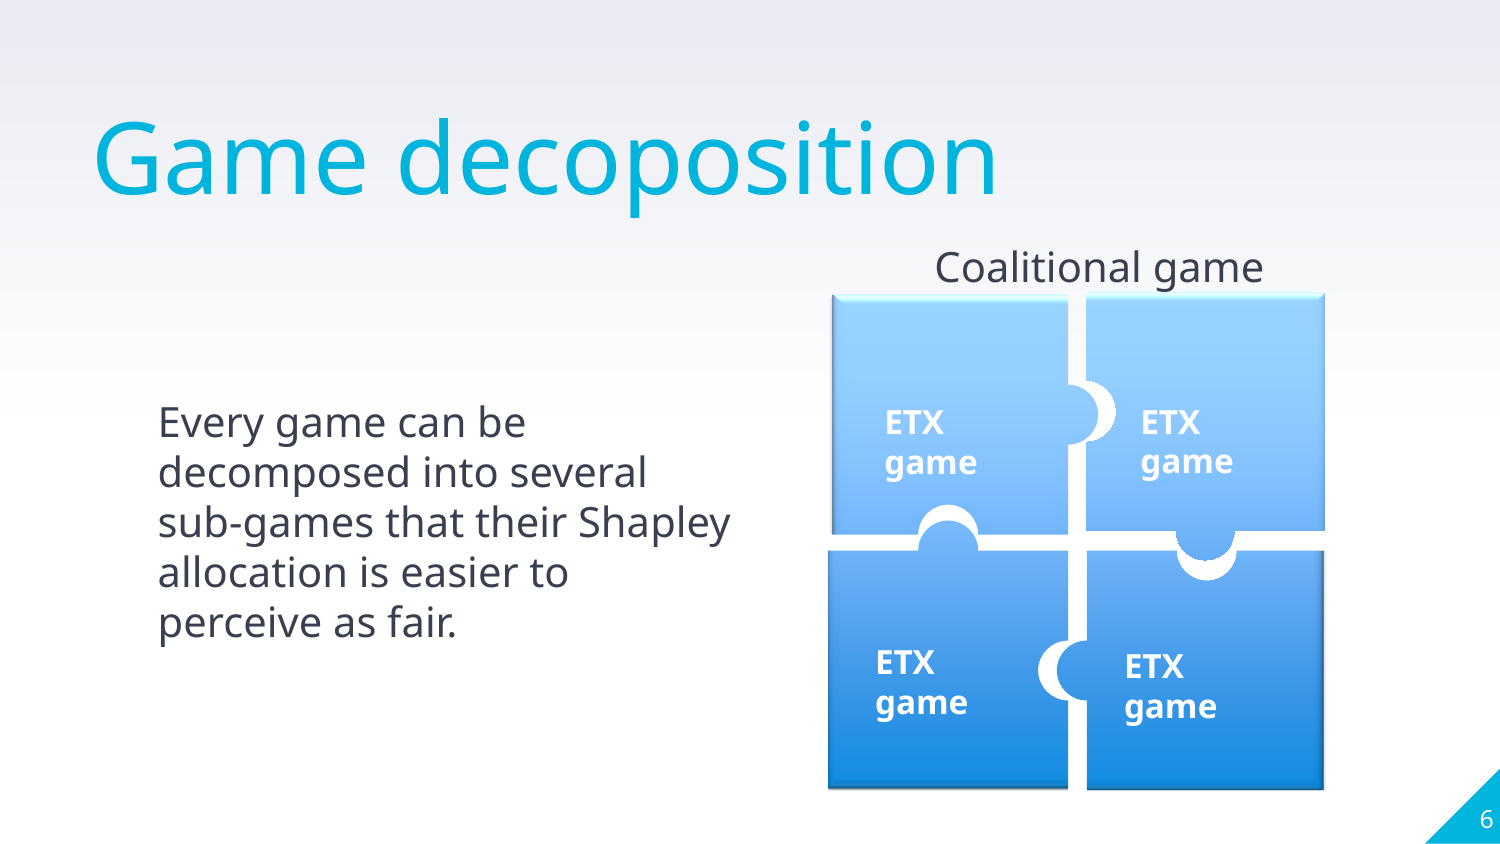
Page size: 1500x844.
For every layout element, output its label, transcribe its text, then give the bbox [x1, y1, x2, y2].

slide_number 6 [1418, 760, 1494, 838]
text_box Every game can be decomposed into several sub-games that their Shapley allocation is easier to perceive as fair. [143, 387, 758, 703]
picture [827, 290, 1327, 791]
text_box Coalitional game [919, 233, 1500, 299]
title Game decoposition [73, 78, 1021, 214]
